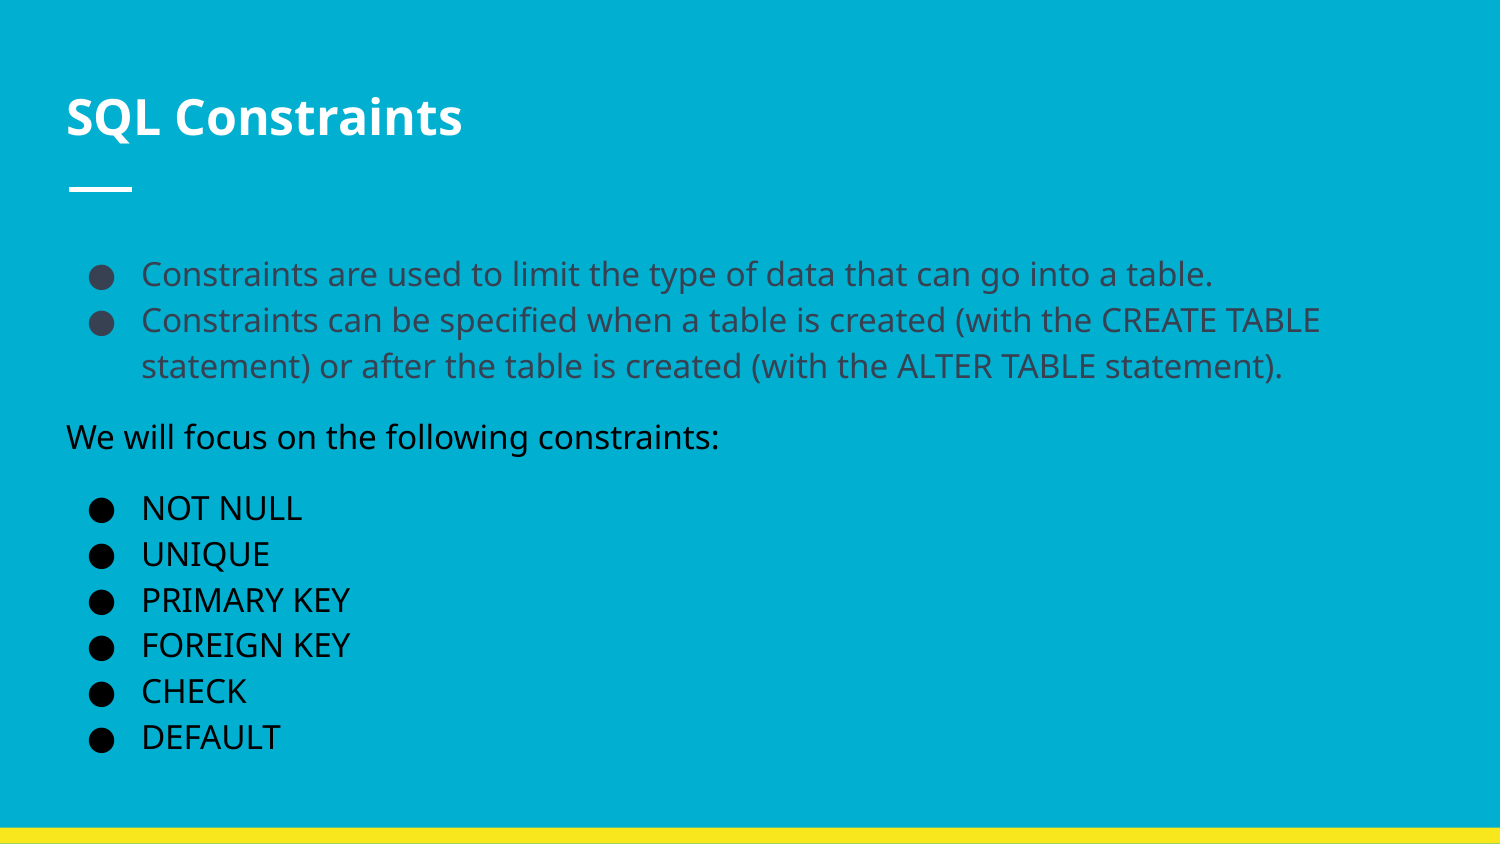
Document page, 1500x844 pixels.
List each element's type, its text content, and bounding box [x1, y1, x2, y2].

title SQL Constraints [51, 61, 1449, 167]
list Constraints are used to limit the type of data that can go into a table. Constraints can be specified when a table is created (with the CREATE TABLE statement) or after the table is created (with the ALTER TABLE statement). We will focus on the following constraints: NOT NULL UNIQUE PRIMARY KEY FOREIGN KEY CHECK DEFAULT [51, 232, 1449, 750]
